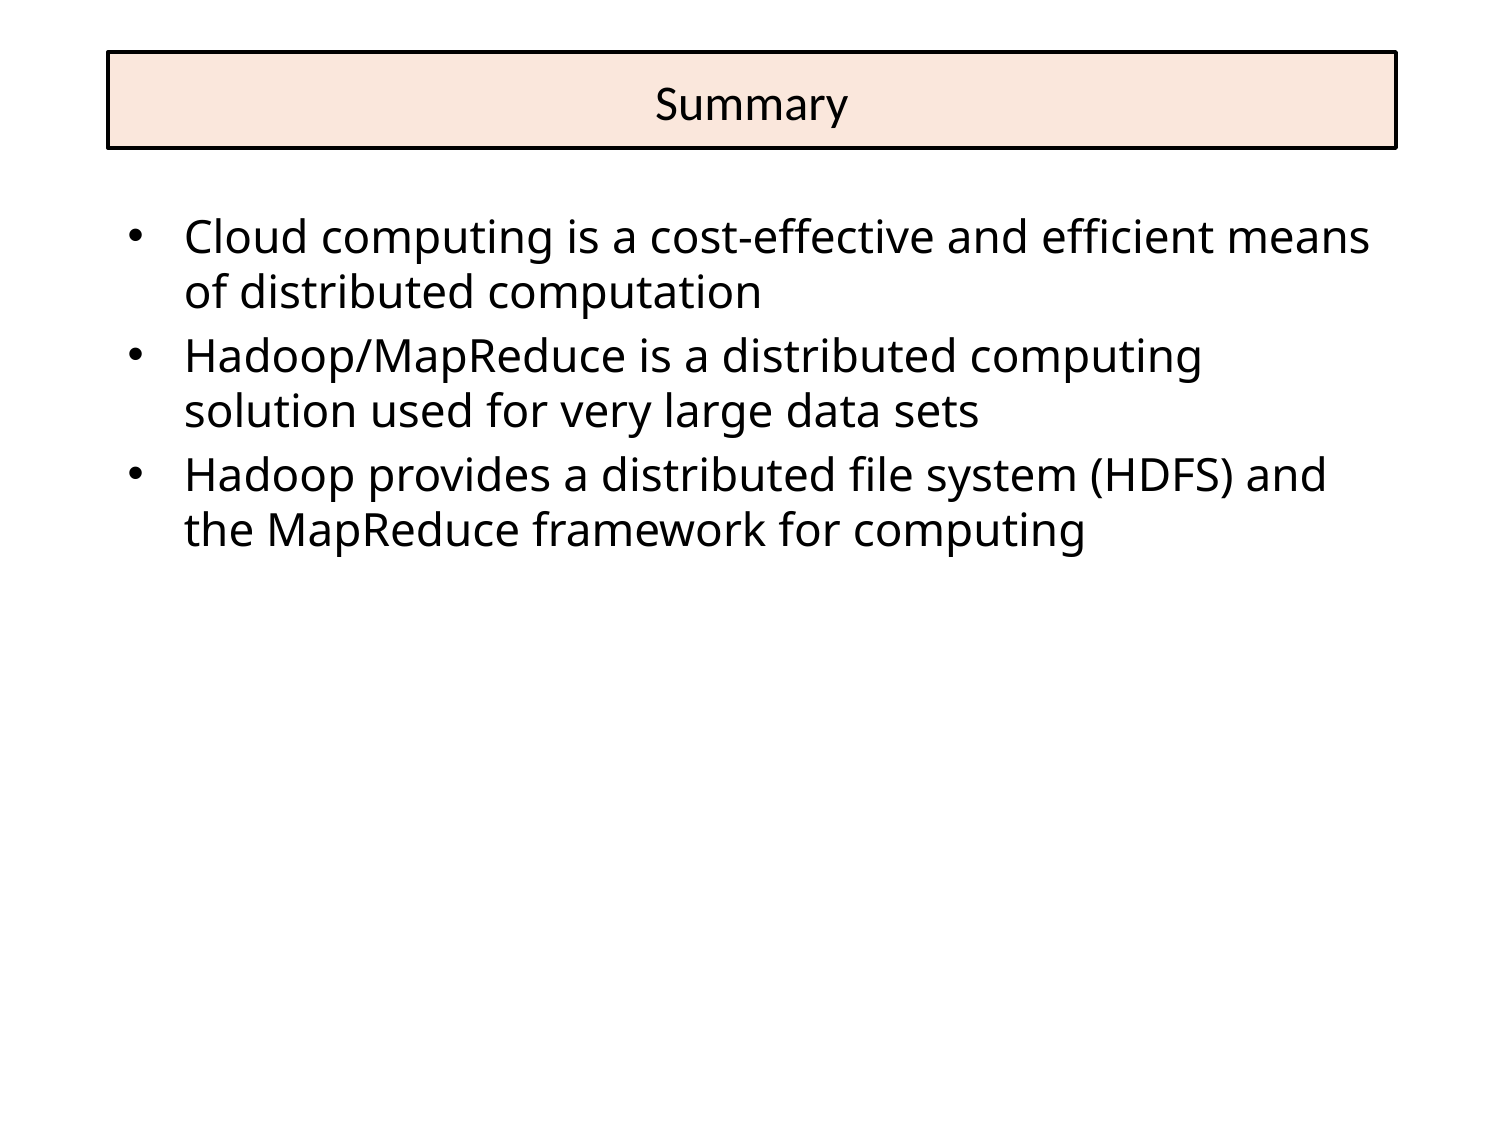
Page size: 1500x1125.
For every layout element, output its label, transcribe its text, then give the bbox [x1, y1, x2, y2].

list Cloud computing is a cost-effective and efficient means of distributed computation Hadoop/MapReduce is a distributed computing solution used for very large data sets Hadoop provides a distributed file system (HDFS) and the MapReduce framework for computing [112, 200, 1388, 1013]
title Summary [106, 50, 1398, 150]
